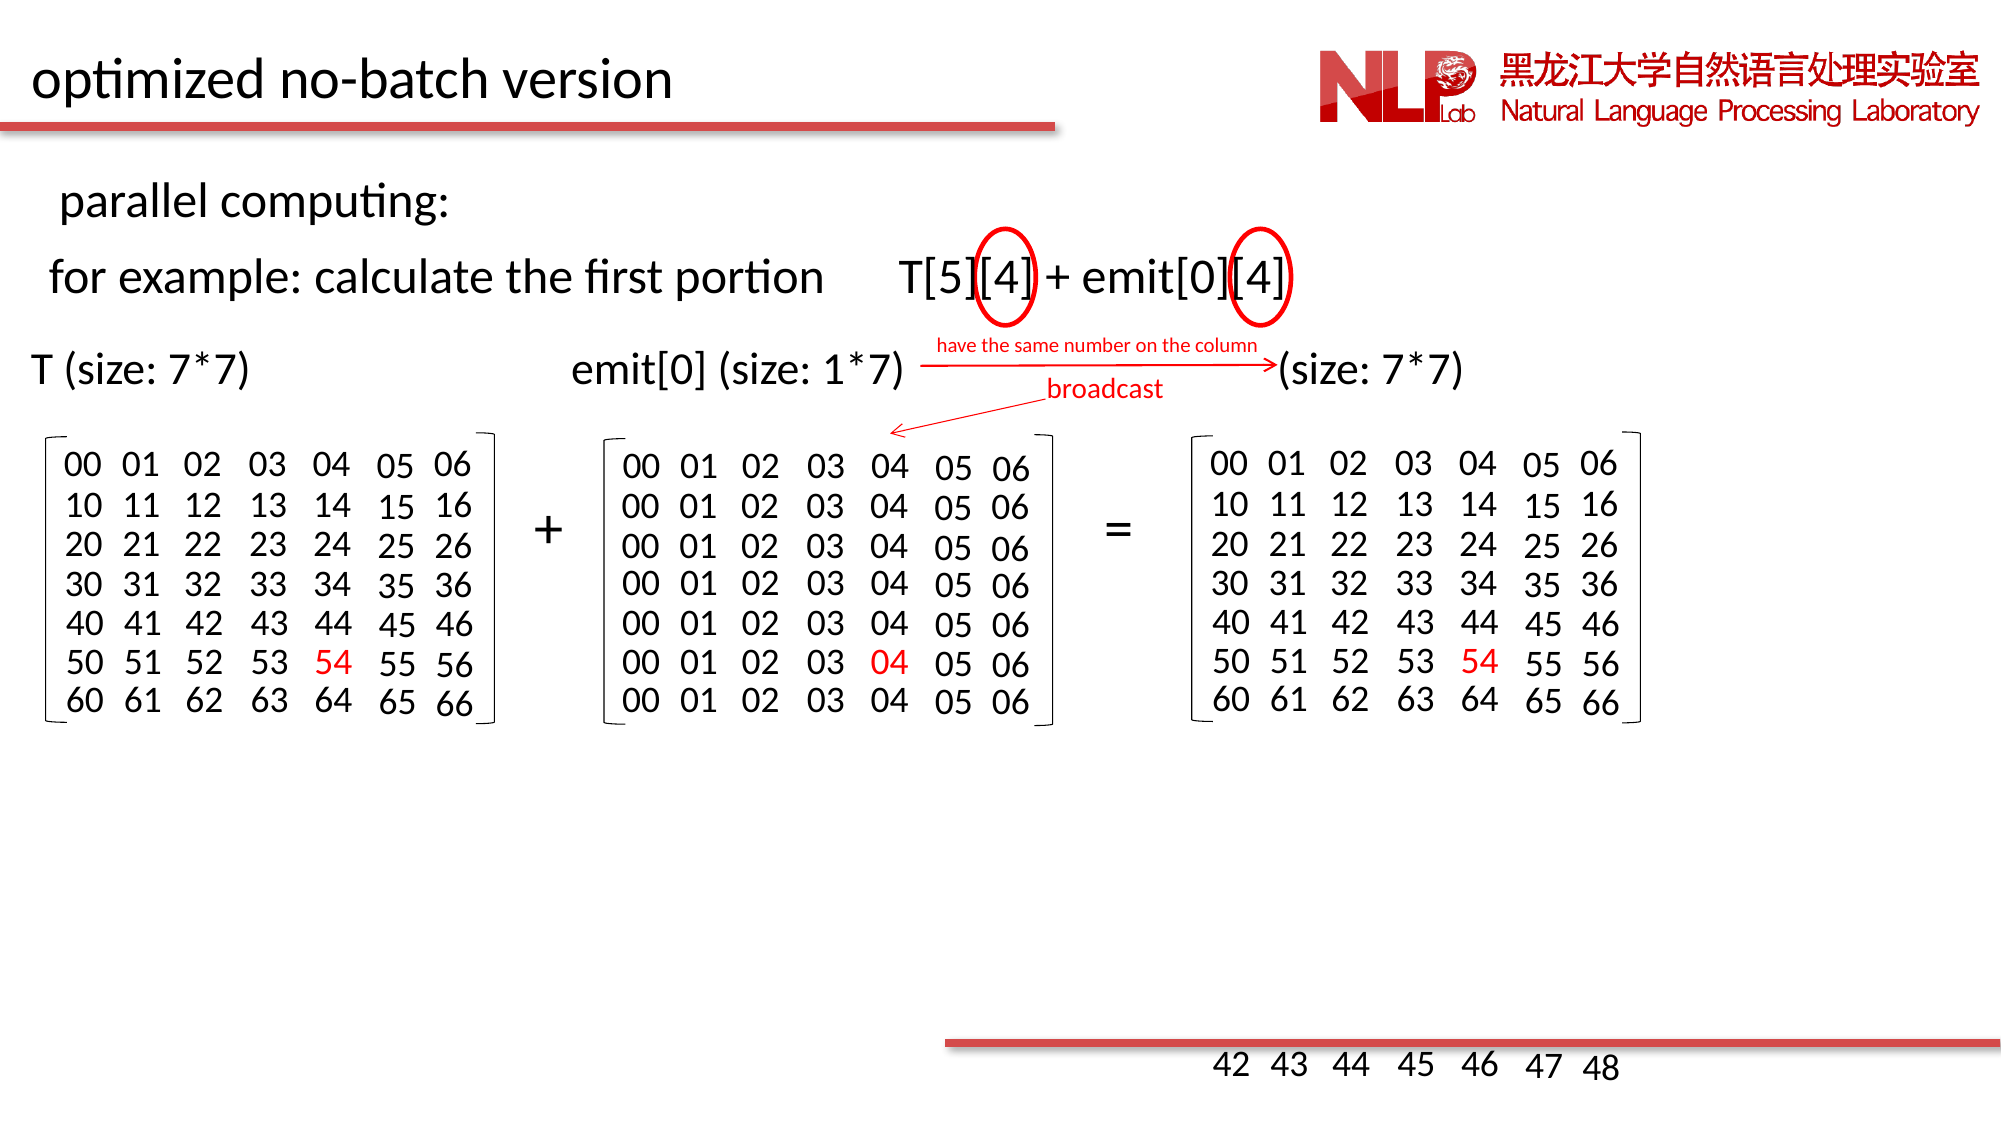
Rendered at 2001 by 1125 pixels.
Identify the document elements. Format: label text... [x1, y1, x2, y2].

text_box 05 [920, 553, 988, 592]
text_box 00 [606, 473, 664, 513]
text_box 23 [1380, 511, 1444, 550]
text_box 41 [1255, 589, 1316, 628]
text_box 63 [1381, 666, 1445, 727]
text_box 01 [665, 667, 726, 728]
text_box 03 [233, 431, 297, 472]
text_box 10 [67, 472, 107, 512]
text_box 05 [1508, 432, 1576, 473]
text_box 05 [920, 592, 988, 631]
text_box 30 [67, 551, 107, 590]
text_box 21 [1253, 511, 1315, 550]
text_box 22 [169, 512, 234, 551]
text_box 50 [67, 629, 108, 667]
text_box 03 [792, 590, 855, 629]
text_box 34 [298, 551, 366, 590]
text_box 32 [169, 551, 234, 590]
text_box 01 [107, 431, 168, 472]
text_box 40 [67, 590, 108, 629]
text_box 56 [1578, 631, 1622, 670]
text_box 04 [855, 513, 924, 550]
text_box 03 [792, 433, 856, 473]
text_box 00 [607, 590, 665, 629]
text_box + [519, 482, 579, 568]
text_box 23 [234, 512, 298, 551]
text_box 02 [168, 431, 233, 472]
text_box [1622, 431, 1641, 724]
text_box 52 [170, 629, 235, 667]
text_box 01 [665, 433, 727, 473]
text_box 04 [1443, 430, 1512, 471]
text_box for example: calculate the first portion [34, 235, 852, 311]
text_box 25 [362, 514, 431, 553]
text_box 53 [235, 629, 299, 667]
text_box 26 [1565, 512, 1622, 551]
text_box 02 [726, 550, 792, 590]
text_box parallel computing: [43, 160, 466, 235]
text_box T (size: 7*7) [16, 330, 266, 401]
text_box 45 [1382, 1031, 1446, 1092]
text_box 05 [919, 475, 988, 515]
text_box 62 [1316, 666, 1381, 727]
text_box 35 [1508, 552, 1577, 591]
text_box [982, 311, 1029, 327]
text_box 03 [791, 513, 855, 550]
text_box 24 [298, 512, 366, 551]
text_box 06 [976, 474, 1045, 516]
text_box 11 [1253, 471, 1315, 511]
text_box 47 [1510, 1033, 1579, 1094]
text_box (size: 7*7) [1262, 330, 1480, 401]
text_box 13 [1380, 471, 1444, 511]
text_box 45 [1509, 591, 1578, 631]
text_box 44 [1445, 589, 1514, 628]
text_box 06 [418, 431, 487, 472]
text_box 22 [1315, 511, 1380, 550]
text_box 05 [920, 669, 988, 730]
text_box 33 [234, 551, 298, 590]
text_box 12 [169, 472, 234, 512]
text_box 04 [855, 550, 924, 590]
text_box 06 [988, 516, 1045, 553]
text_box 00 [1195, 430, 1253, 471]
text_box 14 [298, 472, 366, 512]
text_box 44 [1317, 1031, 1382, 1092]
text_box 05 [920, 435, 989, 475]
text_box 42 [1316, 589, 1381, 628]
text_box [1191, 435, 1213, 723]
text_box 66 [420, 671, 489, 732]
text_box 30 [1213, 550, 1253, 589]
text_box 05 [361, 433, 430, 474]
text_box 45 [363, 592, 432, 631]
text_box 54 [299, 629, 368, 667]
text_box have the same number on the column [921, 324, 1278, 364]
text_box 64 [299, 667, 368, 728]
text_box 46 [1578, 591, 1622, 631]
text_box 13 [234, 472, 298, 512]
text_box 02 [726, 667, 792, 728]
text_box 10 [1213, 471, 1253, 511]
text_box 02 [727, 433, 792, 473]
text_box 06 [988, 632, 1045, 670]
text_box 01 [664, 513, 726, 550]
text_box 11 [107, 472, 169, 512]
text_box 65 [363, 669, 432, 730]
text_box 43 [1381, 589, 1445, 628]
text_box 02 [726, 513, 791, 550]
text_box 04 [855, 629, 924, 667]
text_box 15 [1508, 473, 1577, 513]
text_box 46 [1446, 1031, 1514, 1092]
text_box 06 [989, 436, 1034, 474]
text_box 03 [1380, 430, 1443, 471]
text_box 36 [419, 552, 475, 591]
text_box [889, 398, 1046, 434]
text_box [1244, 227, 1277, 235]
text_box 31 [107, 551, 169, 590]
text_box 02 [1314, 430, 1380, 471]
text_box 14 [1444, 471, 1513, 511]
text_box 63 [235, 667, 299, 728]
text_box 04 [855, 473, 924, 513]
text_box 54 [1445, 628, 1514, 666]
text_box 03 [792, 629, 855, 667]
text_box 34 [1444, 550, 1513, 589]
text_box 03 [791, 473, 855, 513]
text_box broadcast [1031, 367, 1179, 412]
text_box 02 [726, 629, 792, 667]
text_box = [1089, 482, 1149, 568]
text_box 26 [419, 513, 475, 552]
picture [1320, 50, 1980, 127]
text_box 04 [297, 431, 366, 472]
text_box 35 [362, 553, 431, 592]
text_box 24 [1444, 511, 1513, 550]
text_box 44 [299, 590, 368, 629]
text_box 05 [920, 631, 988, 669]
text_box 55 [363, 631, 432, 669]
text_box 42 [170, 590, 235, 629]
text_box 21 [107, 512, 169, 551]
text_box 06 [988, 553, 1045, 592]
text_box 00 [607, 550, 665, 590]
text_box 00 [606, 513, 664, 574]
text_box 20 [67, 512, 107, 551]
text_box 55 [1509, 631, 1578, 668]
text_box 05 [919, 515, 988, 553]
text_box 15 [362, 474, 431, 514]
text_box 66 [1567, 670, 1635, 731]
text_box 51 [1255, 628, 1316, 666]
text_box [988, 227, 1022, 235]
text_box 36 [1565, 551, 1622, 591]
text_box 02 [726, 473, 791, 513]
text_box 60 [51, 667, 108, 728]
text_box 52 [1316, 628, 1381, 666]
text_box 04 [855, 667, 924, 728]
text_box 16 [1565, 471, 1622, 512]
text_box 03 [792, 667, 855, 728]
text_box 31 [1253, 550, 1315, 589]
text_box [45, 436, 67, 723]
text_box 62 [170, 667, 235, 728]
text_box 16 [419, 472, 475, 513]
text_box 04 [856, 433, 924, 473]
text_box 01 [665, 629, 726, 667]
text_box 12 [1315, 471, 1380, 511]
text_box 61 [108, 667, 170, 728]
text_box 03 [792, 550, 855, 590]
text_box 01 [665, 550, 726, 590]
text_box [603, 438, 626, 724]
text_box 53 [1381, 628, 1445, 666]
text_box T[5][4] + emit[0][4] [883, 235, 1302, 311]
text_box 61 [1255, 666, 1316, 727]
text_box 01 [665, 590, 726, 629]
text_box 01 [1253, 430, 1314, 471]
text_box 32 [1315, 550, 1380, 589]
text_box [1034, 434, 1054, 726]
text_box 48 [1567, 1035, 1636, 1096]
text_box 04 [855, 590, 924, 629]
text_box 02 [726, 590, 792, 629]
text_box 01 [664, 473, 726, 513]
text_box 06 [988, 592, 1045, 632]
text_box 50 [1213, 628, 1255, 666]
text_box 41 [108, 590, 170, 629]
text_box 33 [1380, 550, 1444, 589]
text_box 25 [1508, 513, 1577, 552]
text_box 00 [607, 433, 665, 473]
text_box 42 [1197, 1031, 1255, 1092]
text_box 00 [607, 667, 665, 728]
text_box 43 [1255, 1031, 1317, 1092]
text_box 46 [420, 591, 475, 632]
text_box emit[0] (size: 1*7) [556, 330, 921, 401]
text_box 06 [1565, 430, 1633, 471]
text_box 00 [607, 629, 665, 667]
text_box 60 [1197, 666, 1255, 727]
text_box 56 [432, 632, 475, 671]
text_box 06 [988, 670, 1045, 730]
text_box [475, 432, 495, 725]
text_box 40 [1213, 589, 1255, 628]
text_box 65 [1509, 668, 1578, 729]
text_box 43 [235, 590, 299, 629]
text_box [1237, 311, 1284, 327]
text_box 64 [1445, 666, 1514, 727]
text_box 00 [49, 431, 107, 472]
text_box 20 [1213, 511, 1253, 550]
text_box optimized no-batch version [16, 32, 690, 118]
text_box 51 [108, 629, 170, 667]
